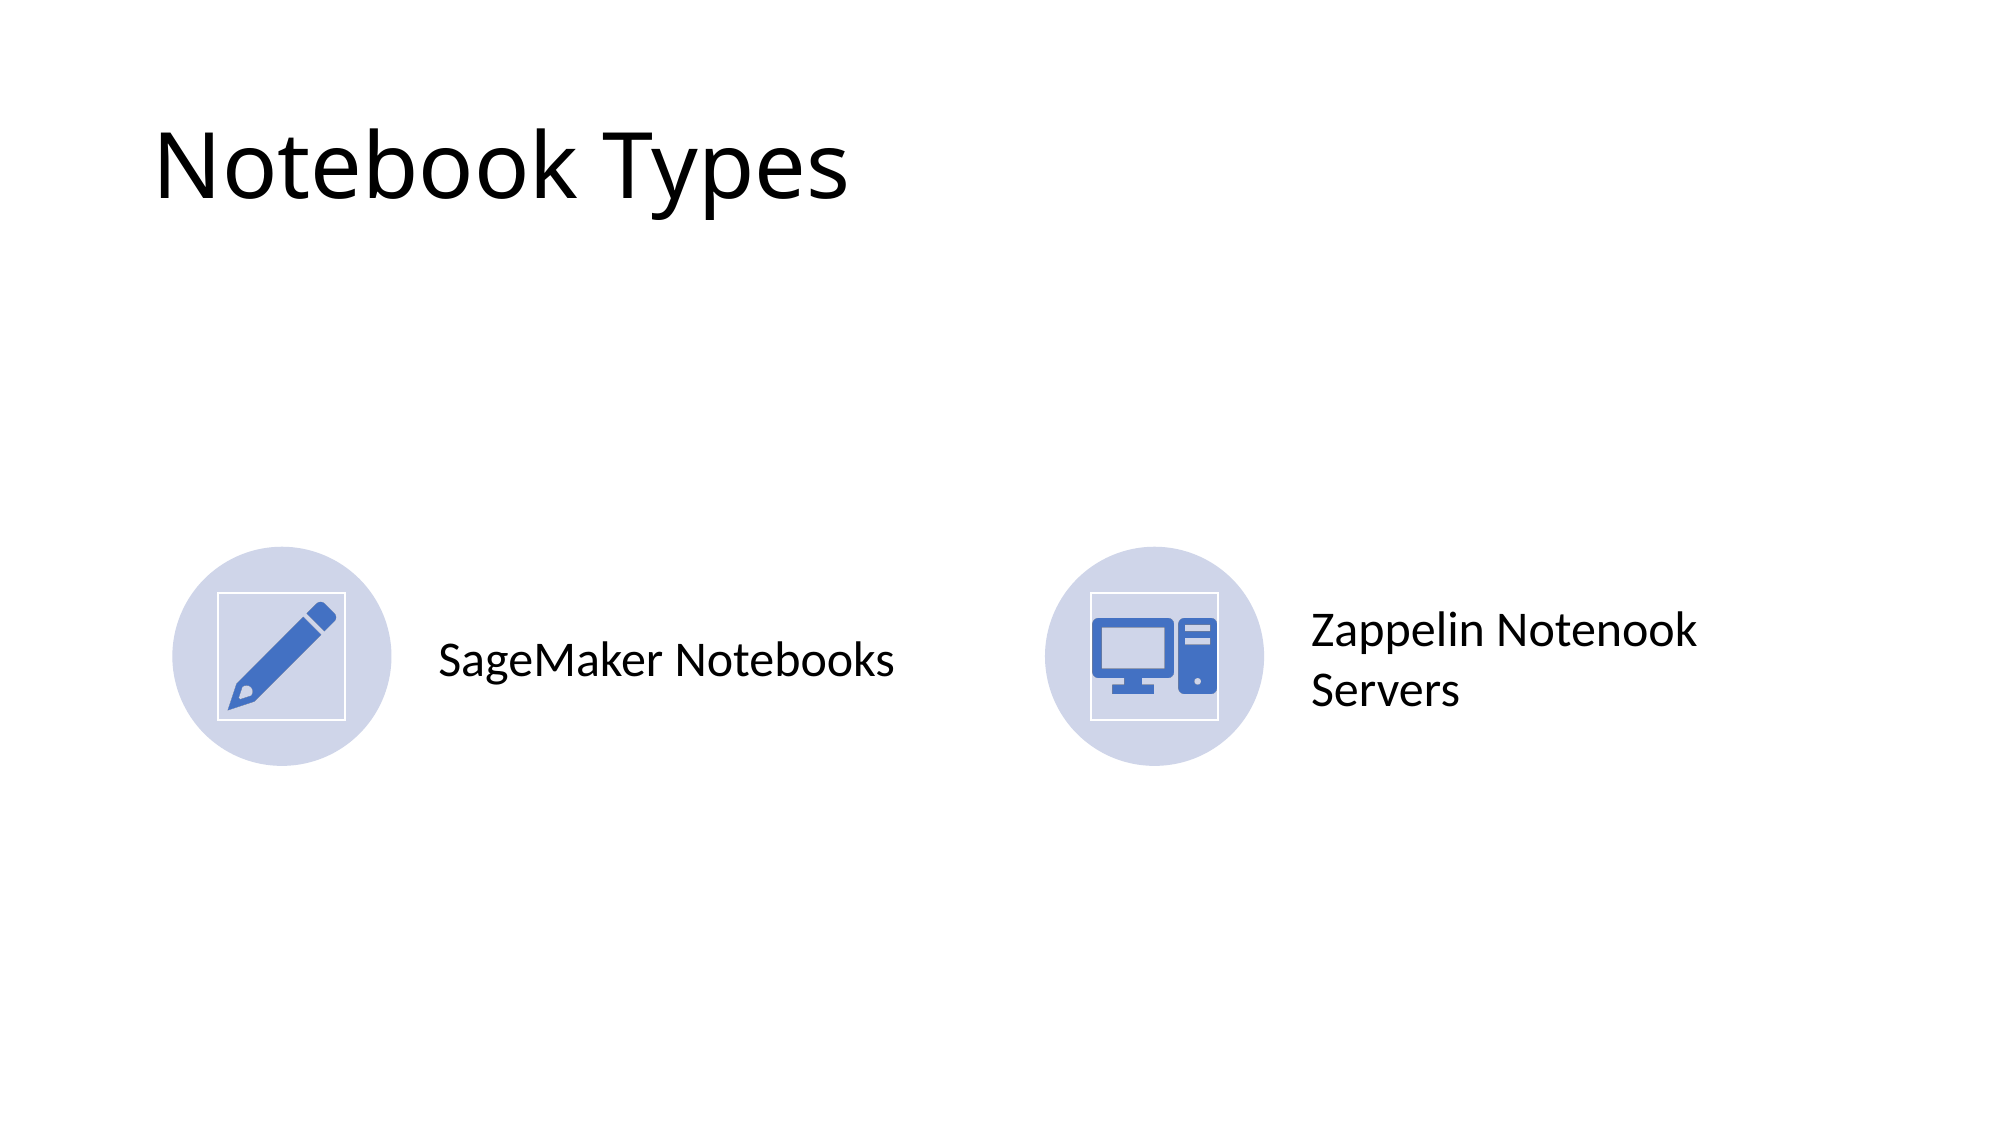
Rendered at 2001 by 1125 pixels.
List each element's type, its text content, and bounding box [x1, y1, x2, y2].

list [137, 299, 1863, 1014]
title Notebook Types [137, 59, 1863, 278]
